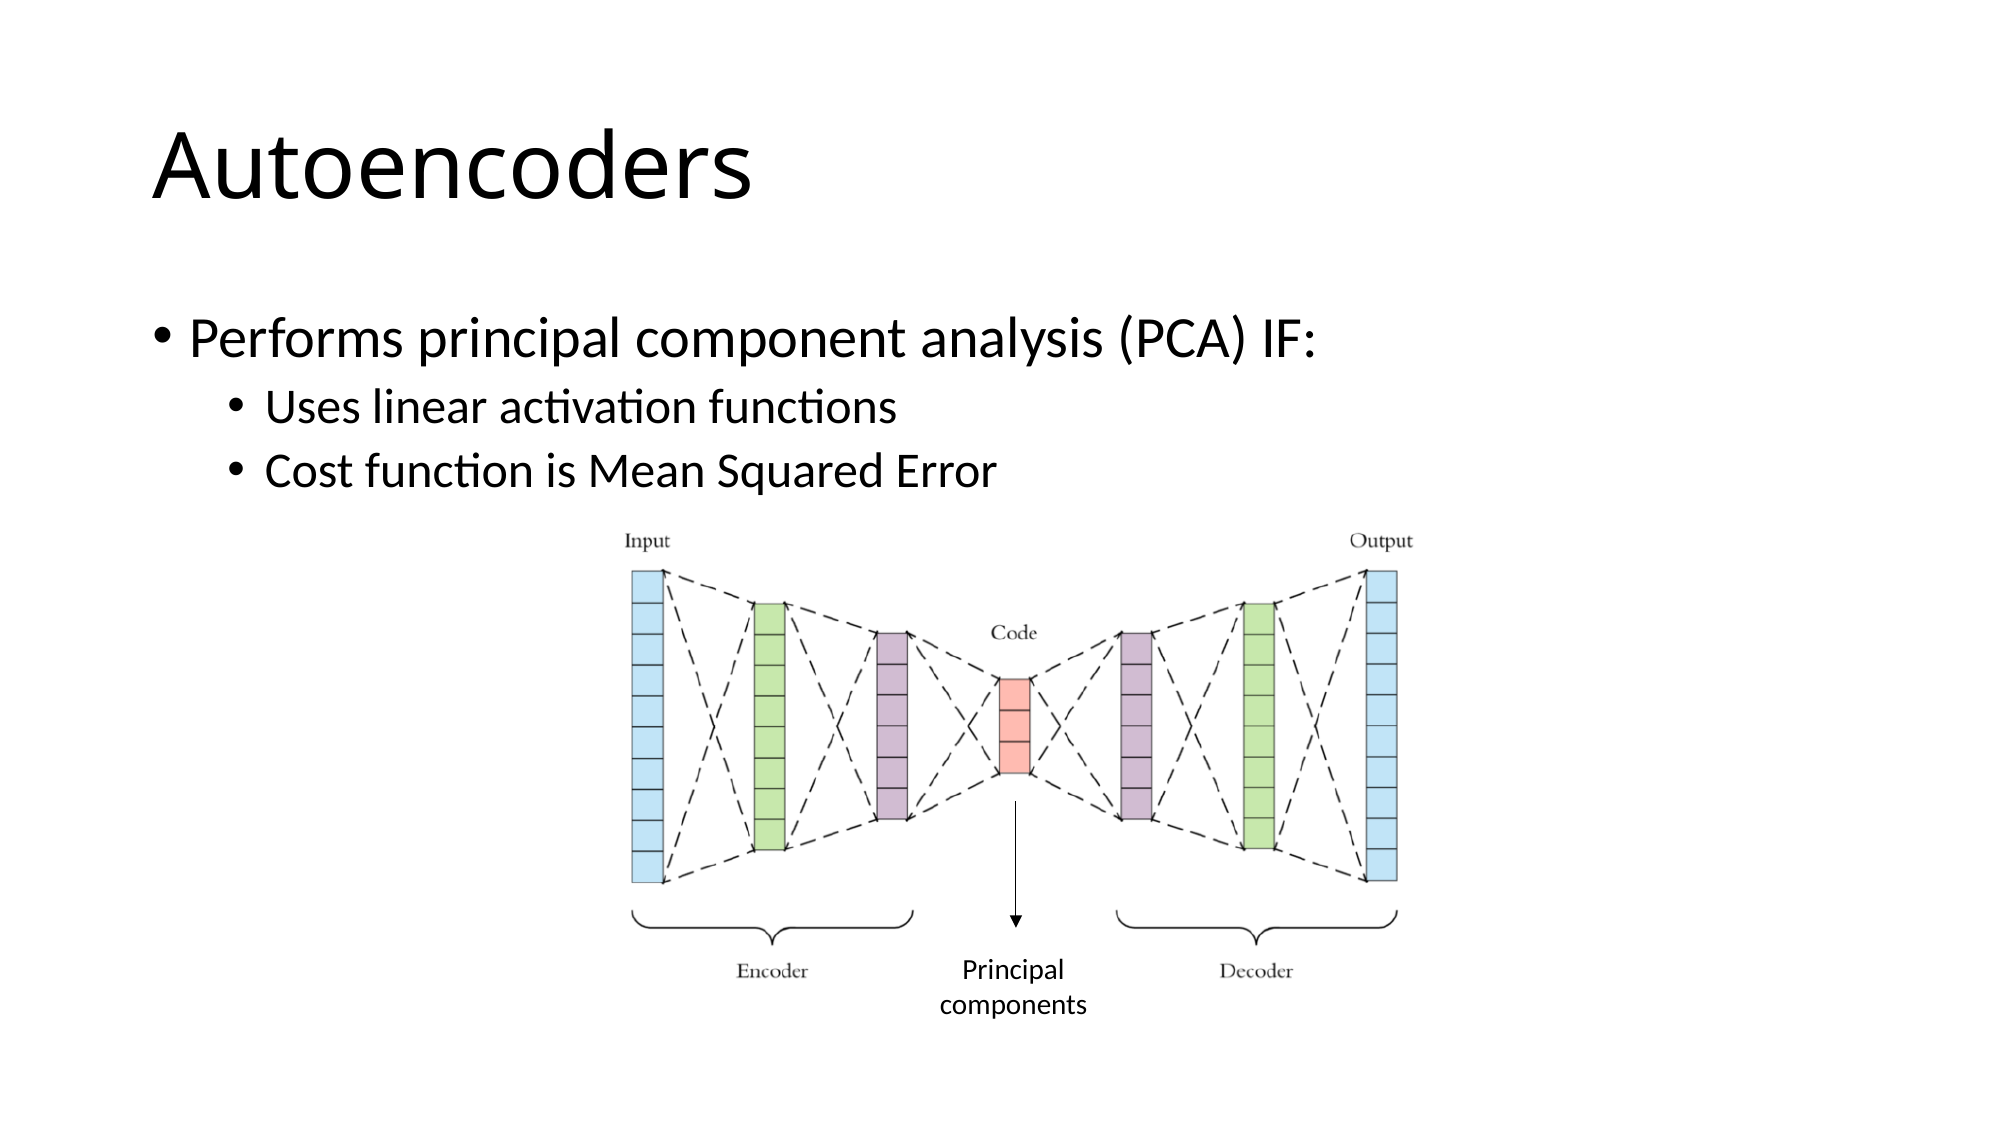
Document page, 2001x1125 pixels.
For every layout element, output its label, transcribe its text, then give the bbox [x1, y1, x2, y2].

title Autoencoders [137, 59, 1863, 278]
picture [615, 517, 1419, 987]
list Performs principal component analysis (PCA) IF: Uses linear activation functions Cost function is Mean Squared Error [137, 299, 1863, 1014]
text_box Principal components [907, 987, 1120, 1028]
